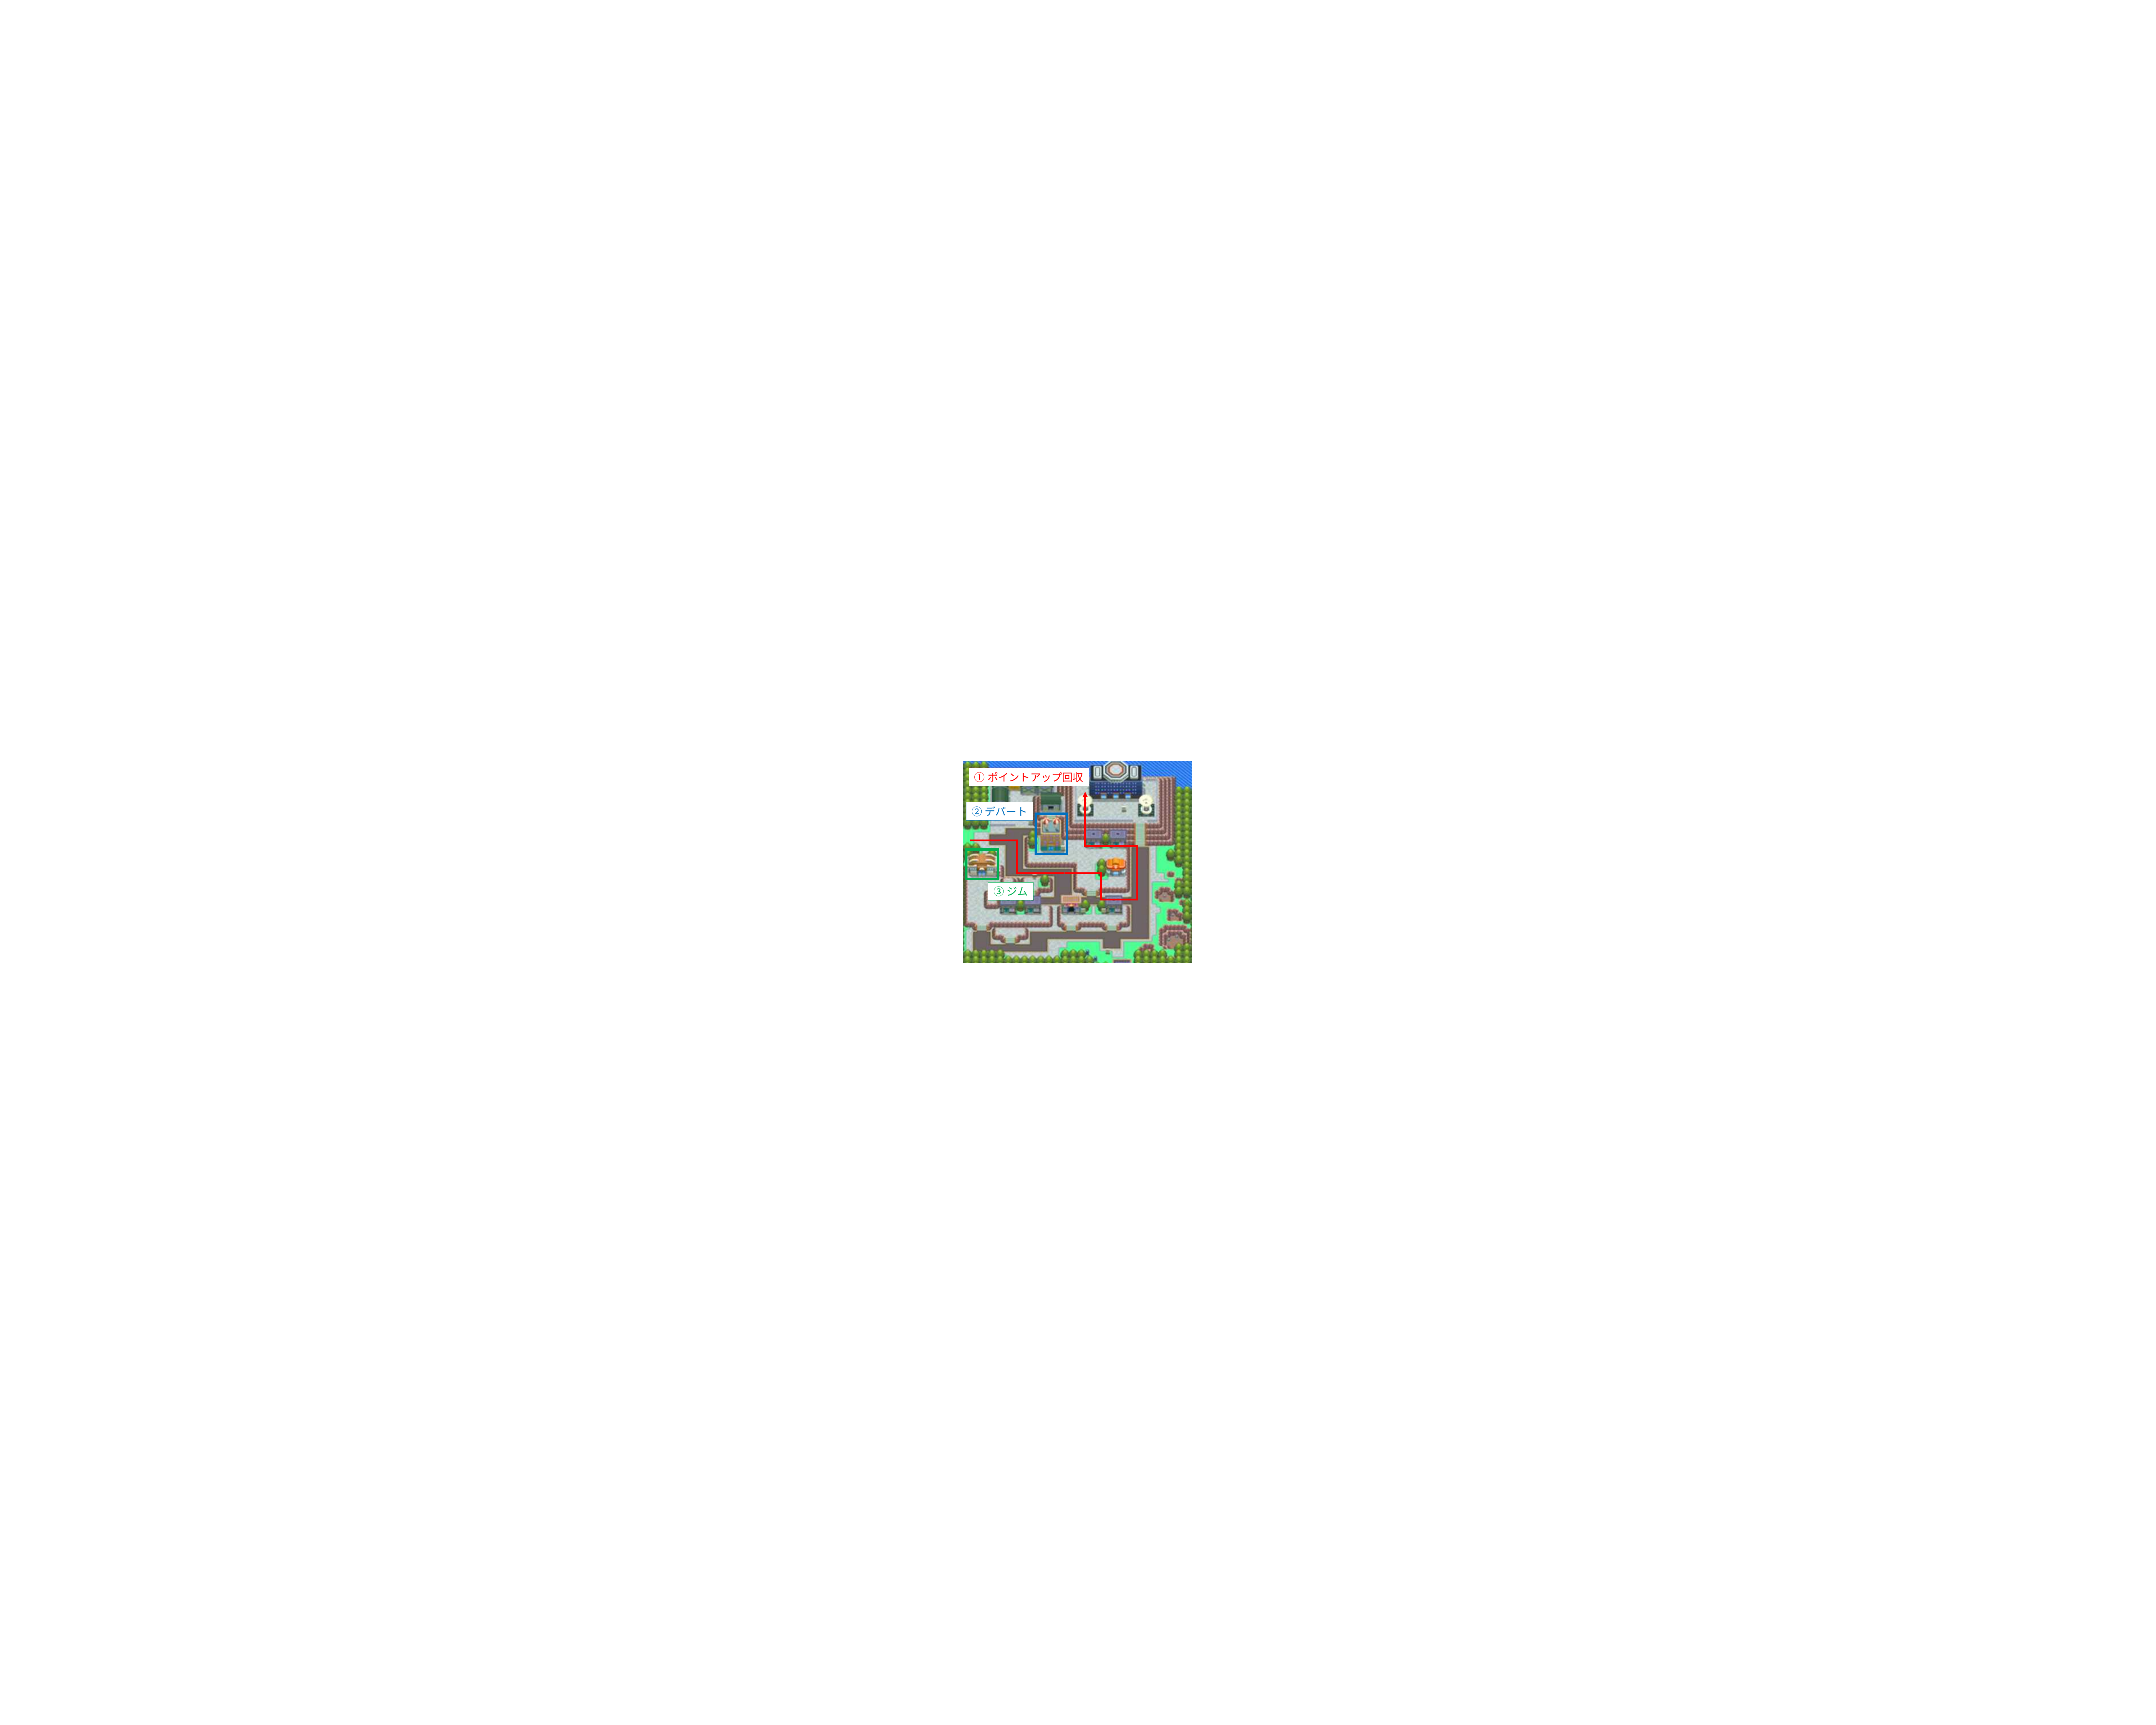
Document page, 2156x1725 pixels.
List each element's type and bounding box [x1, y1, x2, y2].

text_box [1056, 820, 1166, 872]
picture [963, 761, 1192, 963]
text_box [1064, 873, 1138, 900]
text_box [970, 840, 1064, 873]
